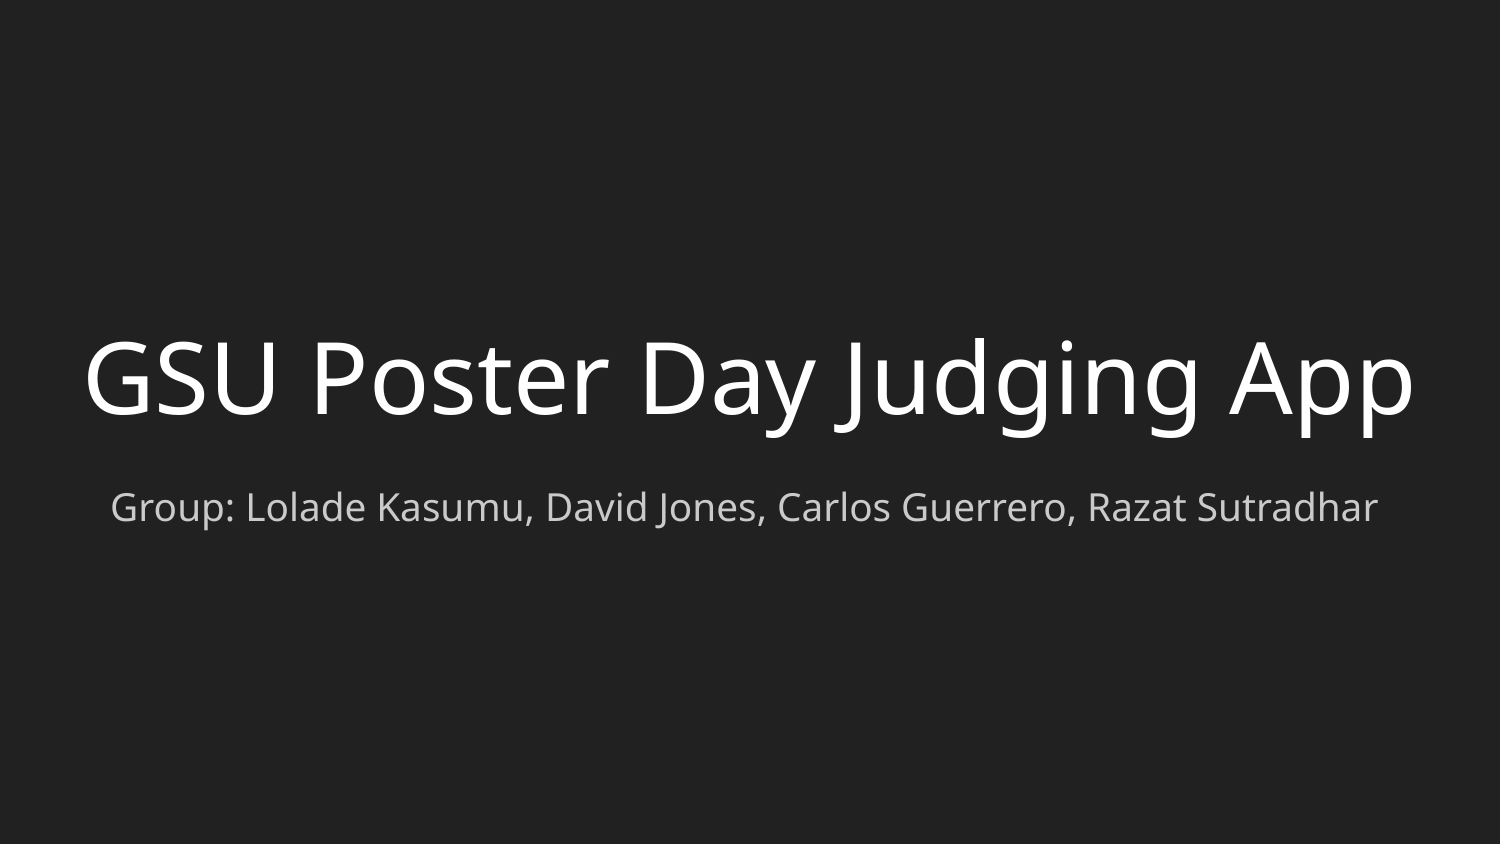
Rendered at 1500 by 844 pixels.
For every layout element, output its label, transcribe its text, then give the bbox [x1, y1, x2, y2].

title GSU Poster Day Judging App [51, 122, 1449, 459]
subtitle Group: Lolade Kasumu, David Jones, Carlos Guerrero, Razat Sutradhar [51, 464, 1449, 595]
